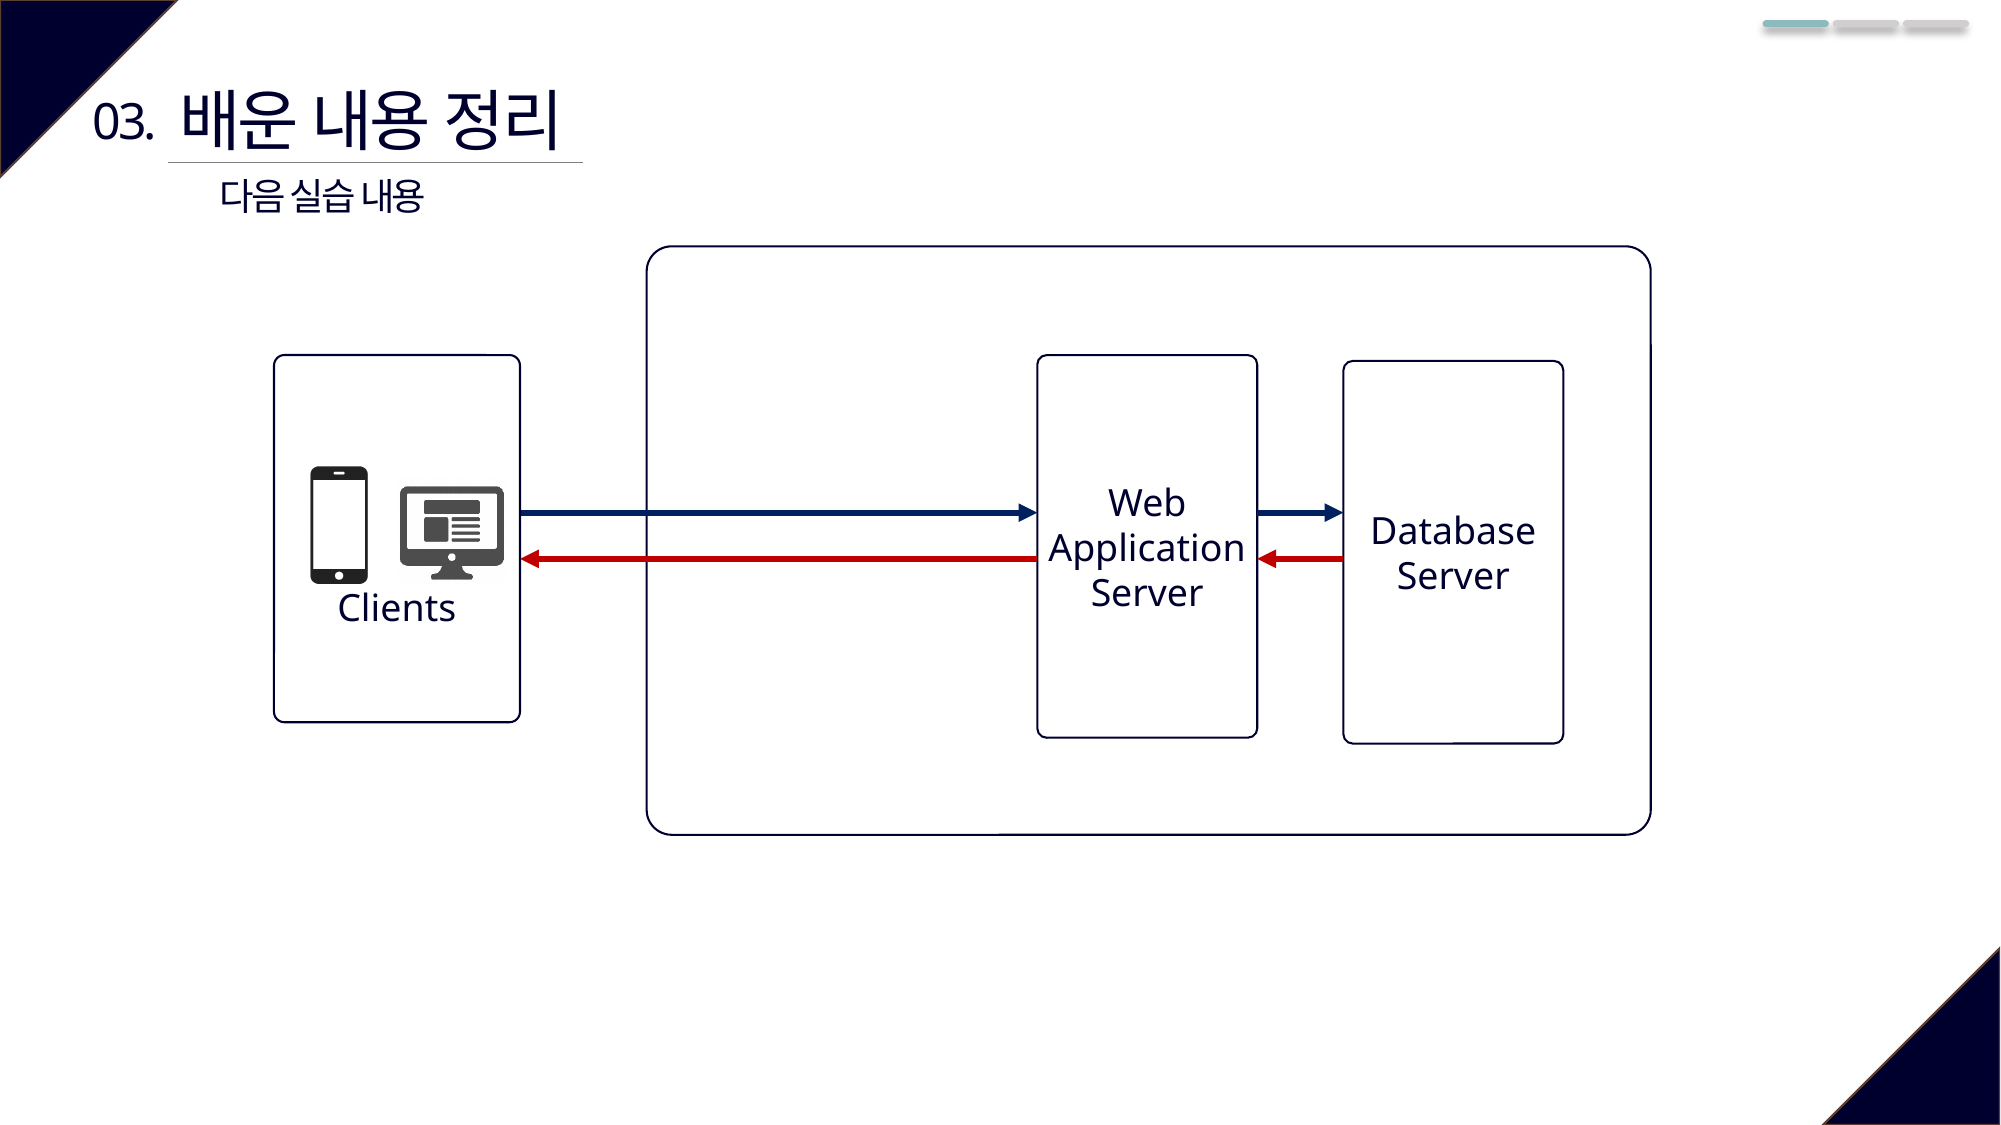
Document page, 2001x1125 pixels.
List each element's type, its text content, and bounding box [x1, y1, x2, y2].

text_box [645, 245, 1652, 836]
text_box 배운 내용 정리 [164, 71, 579, 167]
text_box 다음 실습 내용 [205, 165, 441, 225]
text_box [273, 355, 520, 723]
text_box 03. [78, 81, 164, 157]
text_box Web Application Server [1036, 354, 1259, 739]
text_box Database Server [1342, 359, 1565, 745]
